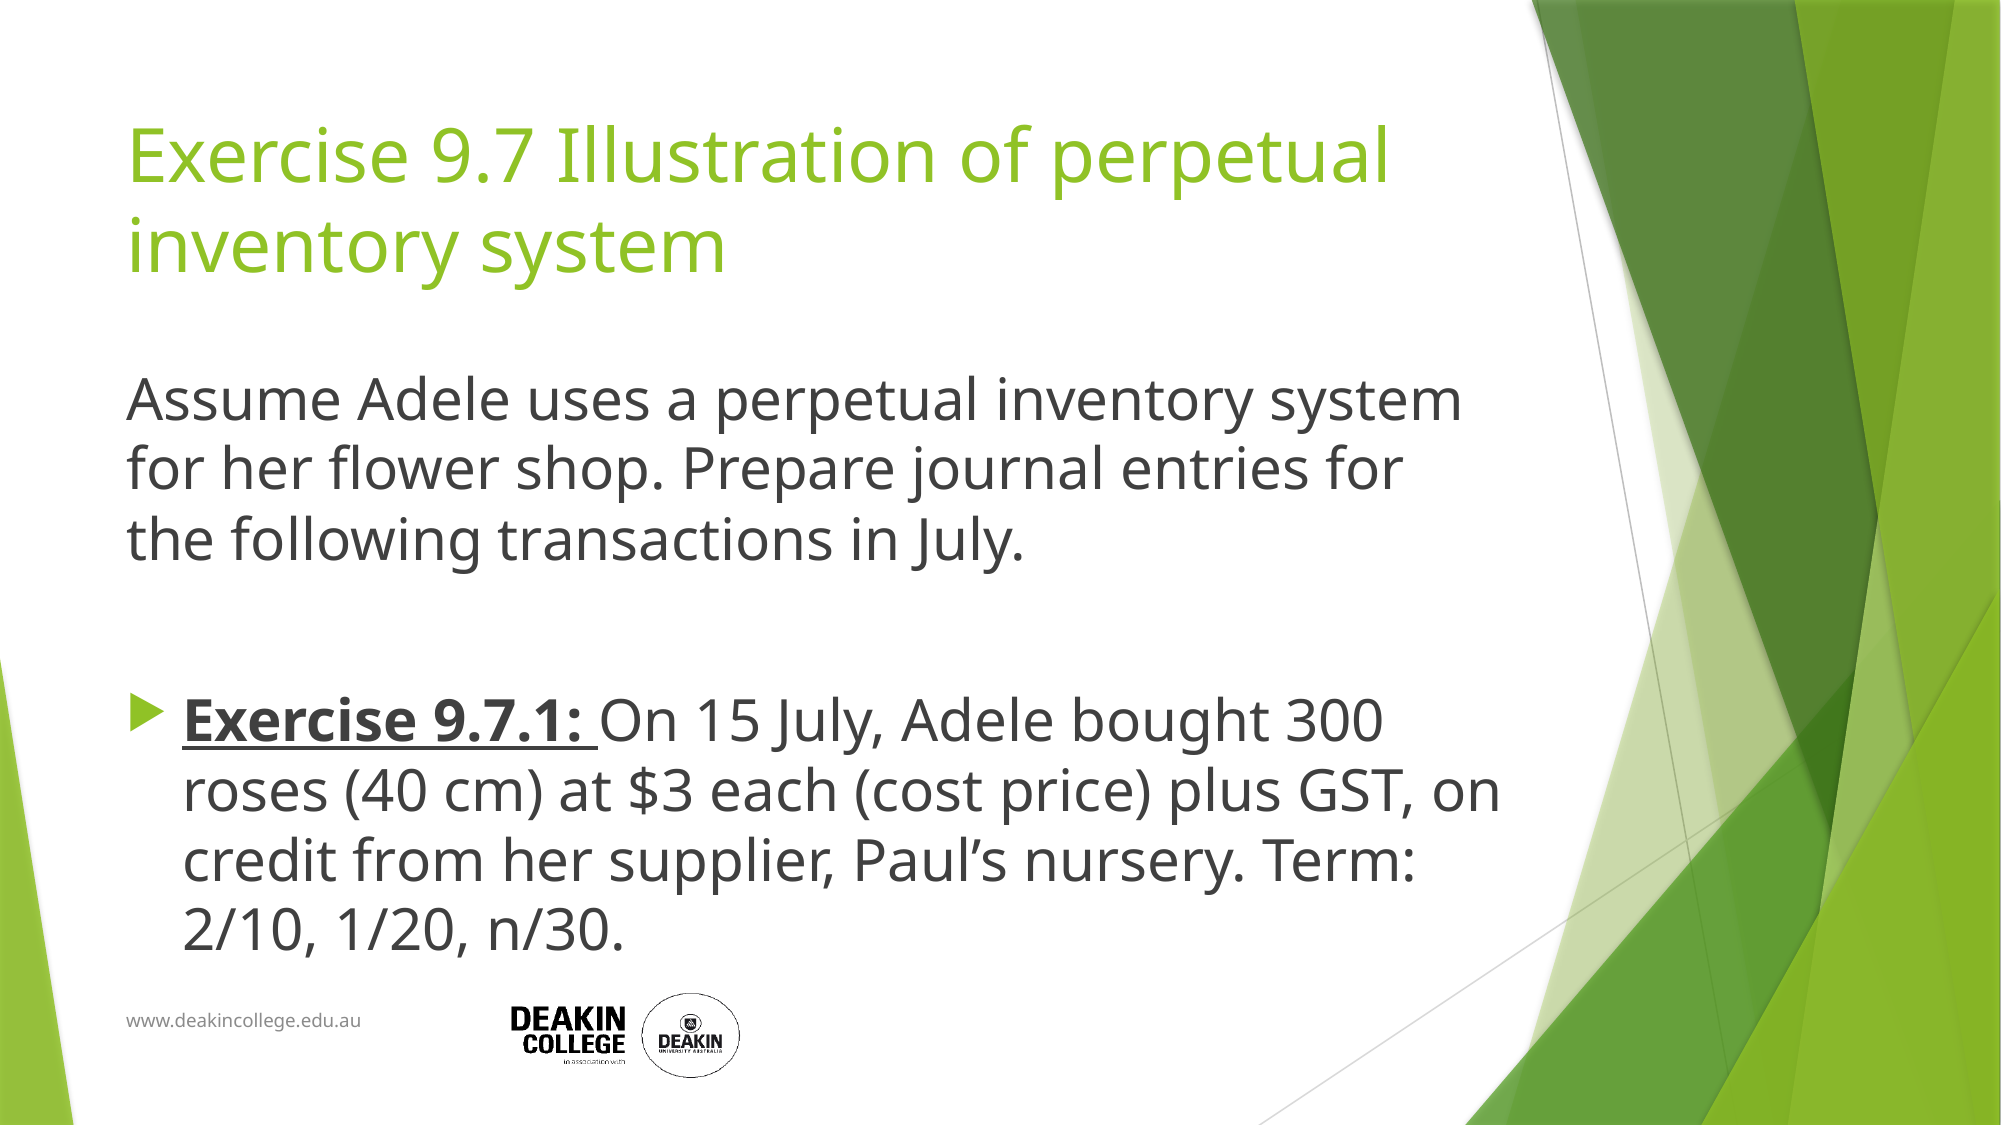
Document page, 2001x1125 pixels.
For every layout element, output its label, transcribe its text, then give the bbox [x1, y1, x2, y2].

list Assume Adele uses a perpetual inventory system for her flower shop. Prepare journal entries for the following transactions in July. Exercise 9.7.1: On 15 July, Adele bought 300 roses (40 cm) at $3 each (cost price) plus GST, on credit from her supplier, Paul’s nursery. Term: 2/10, 1/20, n/30. [111, 354, 1522, 992]
footer www.deakincollege.edu.au [111, 991, 1145, 1051]
picture [509, 1051, 741, 1079]
title Exercise 9.7 Illustration of perpetual inventory system [111, 99, 1522, 317]
